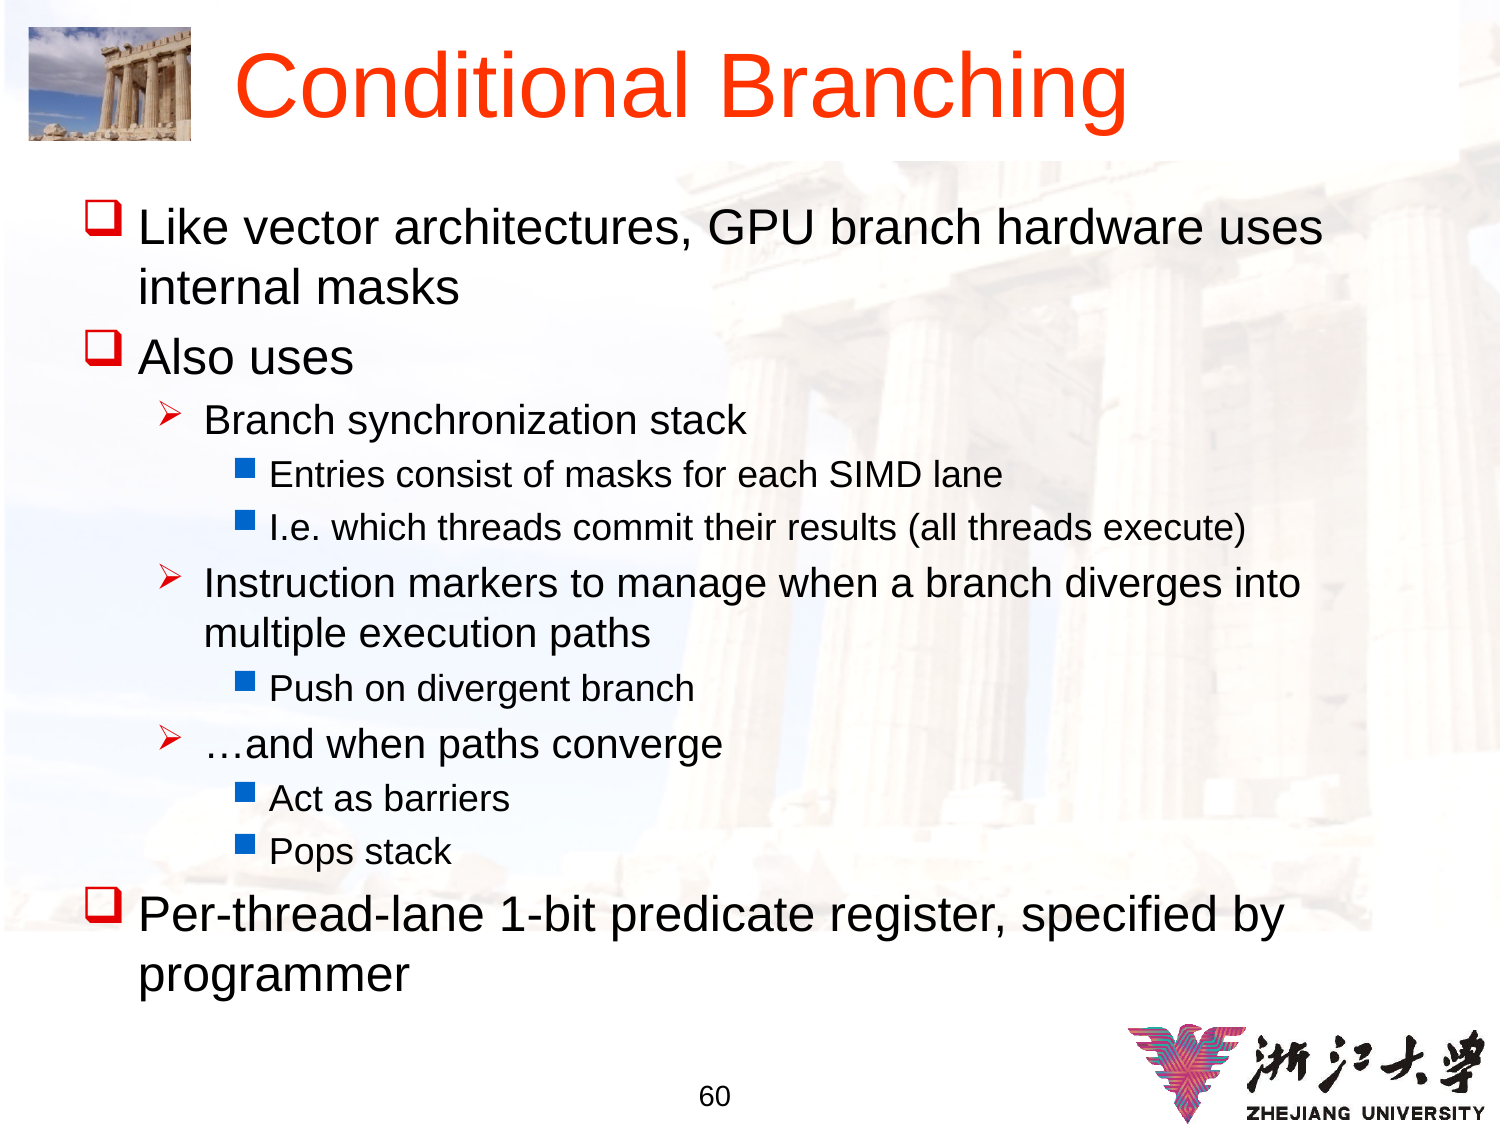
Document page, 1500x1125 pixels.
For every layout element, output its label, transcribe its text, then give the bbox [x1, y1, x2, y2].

list Like vector architectures, GPU branch hardware uses internal masks Also uses Branch synchronization stack Entries consist of masks for each SIMD lane I.e. which threads commit their results (all threads execute) Instruction markers to manage when a branch diverges into multiple execution paths Push on divergent branch …and when paths converge Act as barriers Pops stack Per-thread-lane 1-bit predicate register, specified by programmer [66, 186, 1459, 974]
picture [0, 0, 1500, 1125]
title Conditional Branching [218, 0, 1459, 161]
